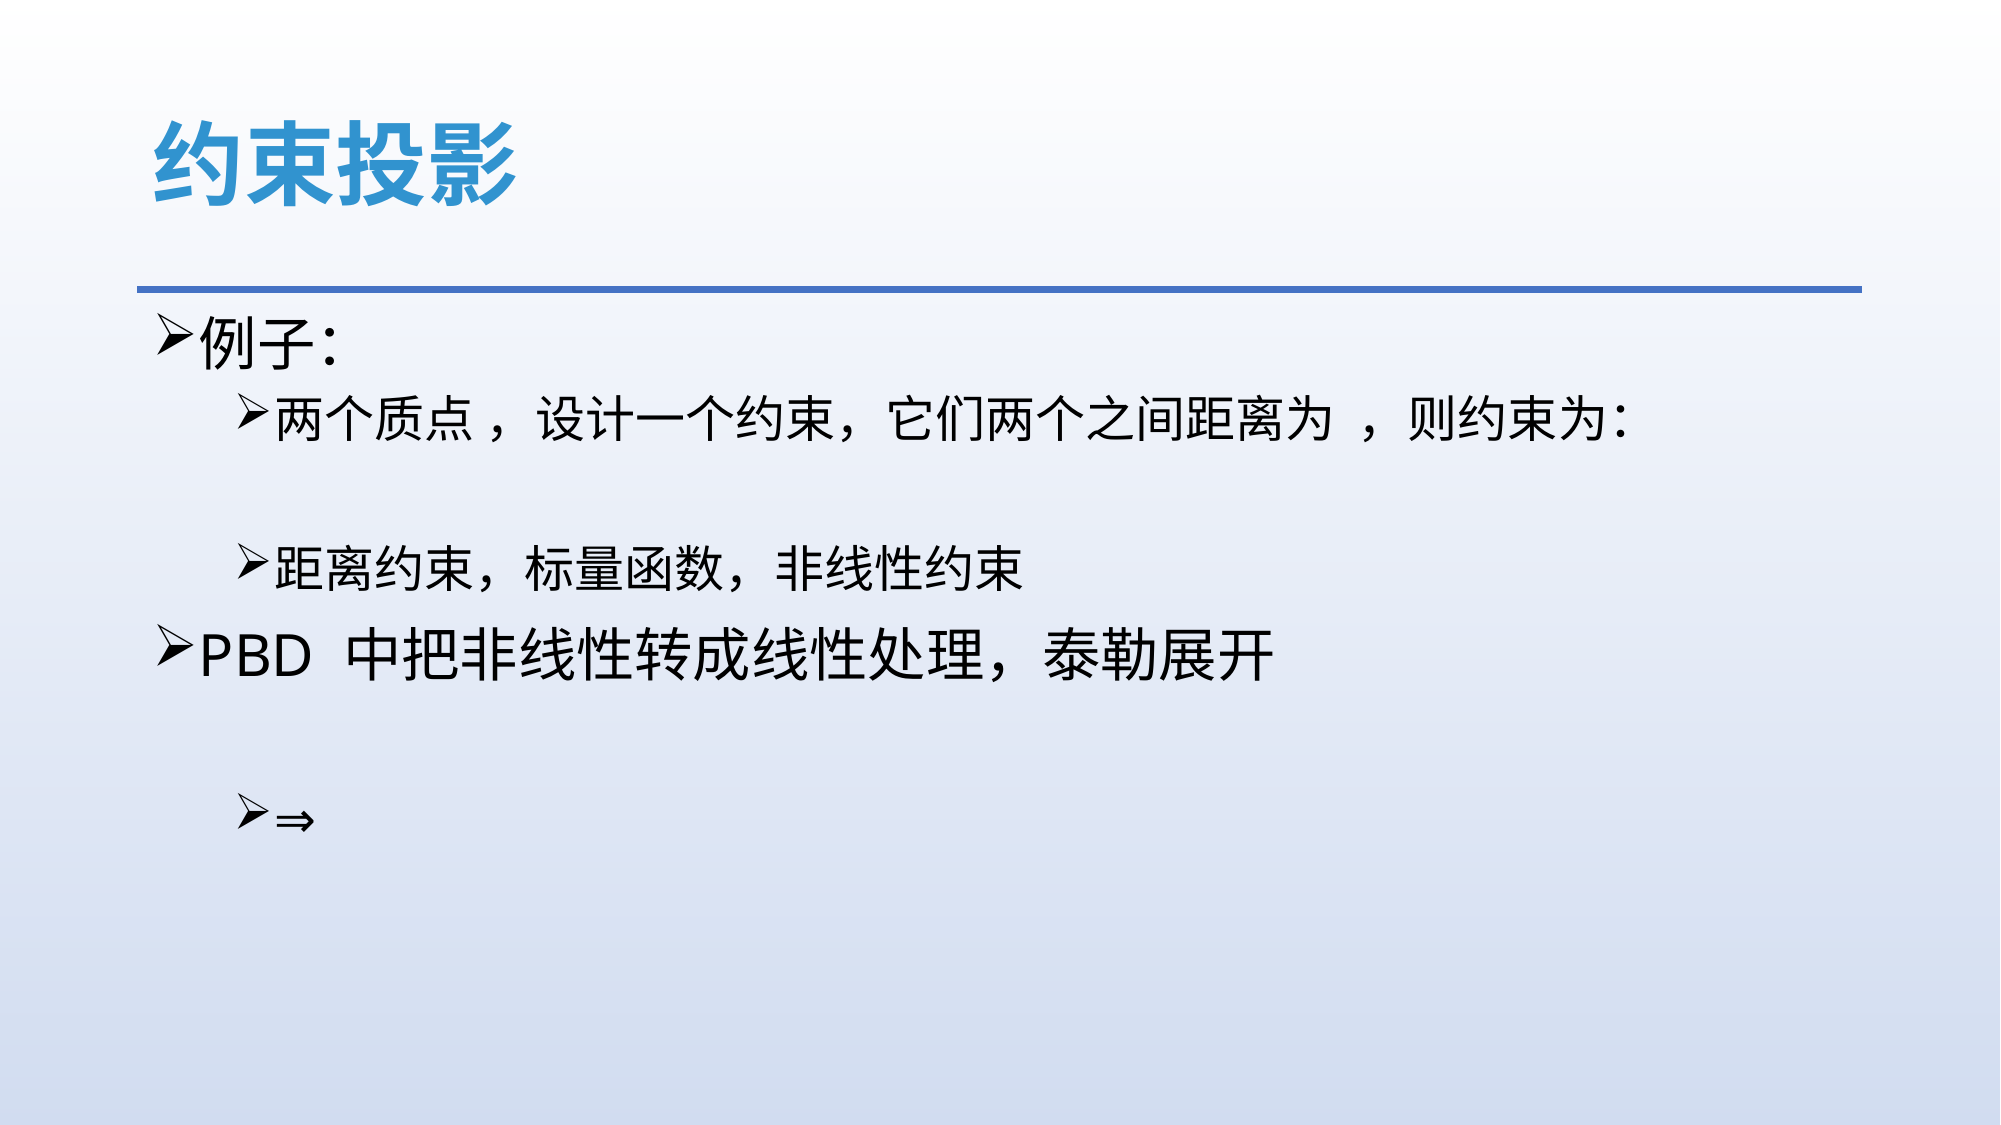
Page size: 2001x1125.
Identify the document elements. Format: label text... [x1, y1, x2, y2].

title 约束投影 [137, 59, 1863, 278]
